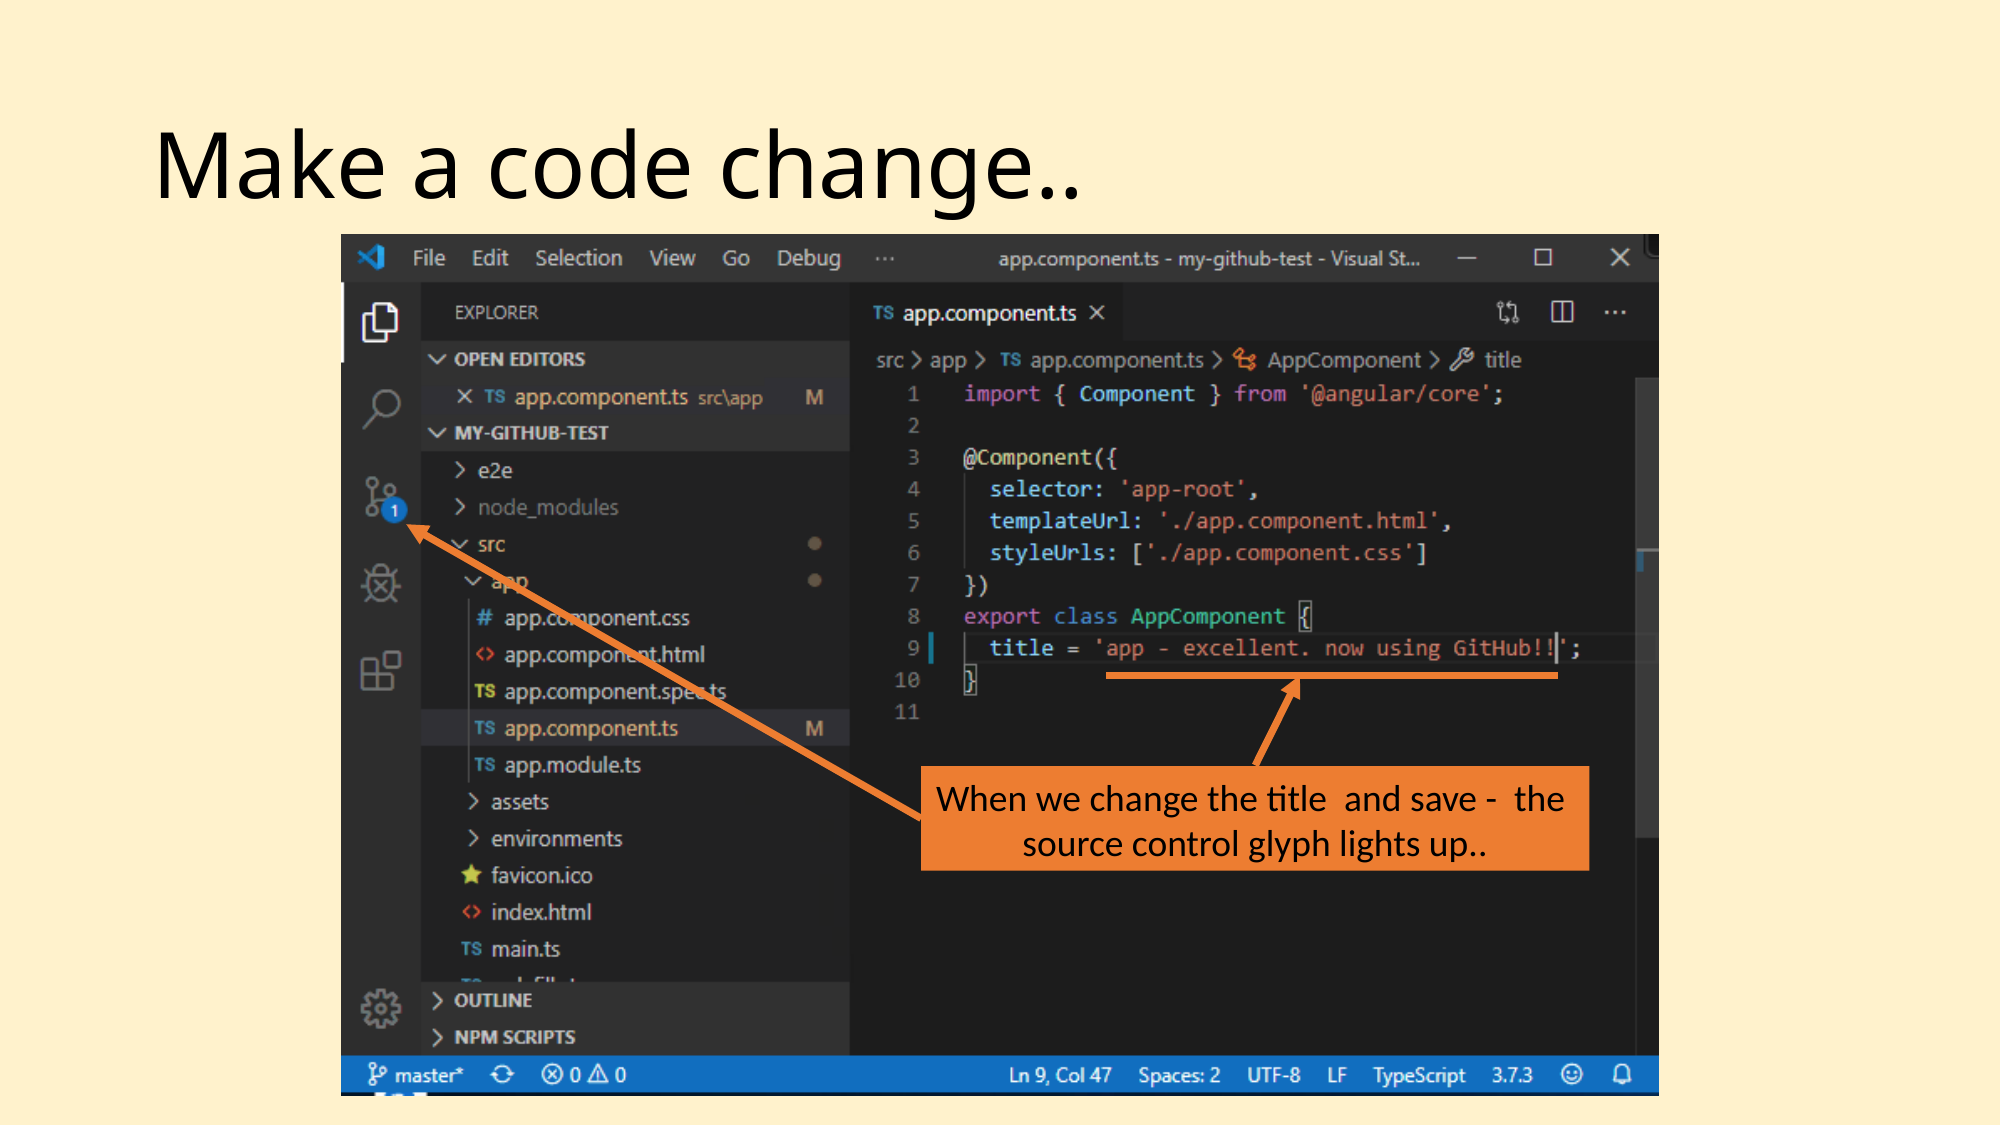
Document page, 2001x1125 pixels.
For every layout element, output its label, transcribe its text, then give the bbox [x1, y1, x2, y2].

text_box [406, 524, 917, 819]
title Make a code change.. [137, 59, 1863, 278]
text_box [1255, 675, 1300, 766]
picture [341, 234, 1659, 1096]
